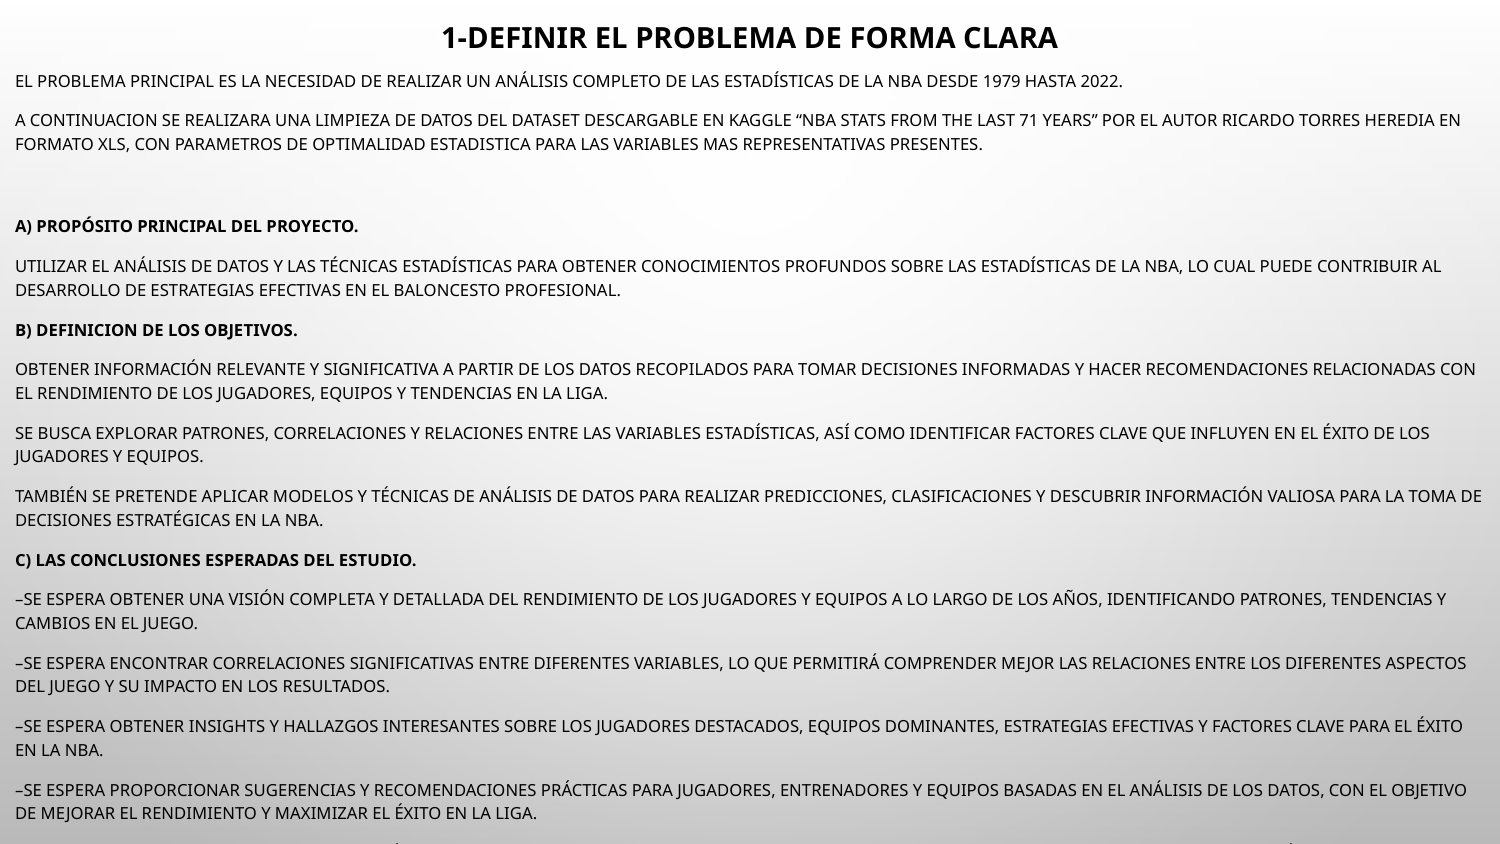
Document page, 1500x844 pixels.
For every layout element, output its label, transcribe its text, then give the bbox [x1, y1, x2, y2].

title 1-Definir el problema de forma clara [75, 19, 1425, 59]
list El problema principal es la necesidad de realizar un análisis completo de las estadísticas de la NBA desde 1979 hasta 2022. A continuacion se realizara una limpieza de datos del dataset descargable en Kaggle “NBA Stats from the last 71 Years” por el autor Ricardo Torres Heredia en formato xls, con parametros de optimalidad estadistica para las variables mas representativas presentes. a) Propósito principal del proyecto. Utilizar el análisis de datos y las técnicas estadísticas para obtener conocimientos profundos sobre las estadísticas de la NBA, lo cual puede contribuir al desarrollo de estrategias efectivas en el baloncesto profesional. b) Definicion de los objetivos. Obtener información relevante y significativa a partir de los datos recopilados para tomar decisiones informadas y hacer recomendaciones relacionadas con el rendimiento de los jugadores, equipos y tendencias en la liga. Se busca explorar patrones, correlaciones y relaciones entre las variables estadísticas, así como identificar factores clave que influyen en el éxito de los jugadores y equipos. También se pretende aplicar modelos y técnicas de análisis de datos para realizar predicciones, clasificaciones y descubrir información valiosa para la toma de decisiones estratégicas en la NBA. c) Las conclusiones Esperadas del estudio. –Se espera obtener una visión completa y detallada del rendimiento de los jugadores y equipos a lo largo de los años, identificando patrones, tendencias y cambios en el juego. –Se espera encontrar correlaciones significativas entre diferentes variables, lo que permitirá comprender mejor las relaciones entre los diferentes aspectos del juego y su impacto en los resultados. –Se espera obtener insights y hallazgos interesantes sobre los jugadores destacados, equipos dominantes, estrategias efectivas y factores clave para el éxito en la NBA. –Se espera proporcionar sugerencias y recomendaciones prácticas para jugadores, entrenadores y equipos basadas en el análisis de los datos, con el objetivo de mejorar el rendimiento y maximizar el éxito en la liga. –Se espera resaltar la importancia del análisis de datos en el deporte y demostrar su valor para la toma de decisiones informadas y estratégicas en el baloncesto profesional. [0, 59, 1500, 842]
picture [0, 0, 1500, 59]
